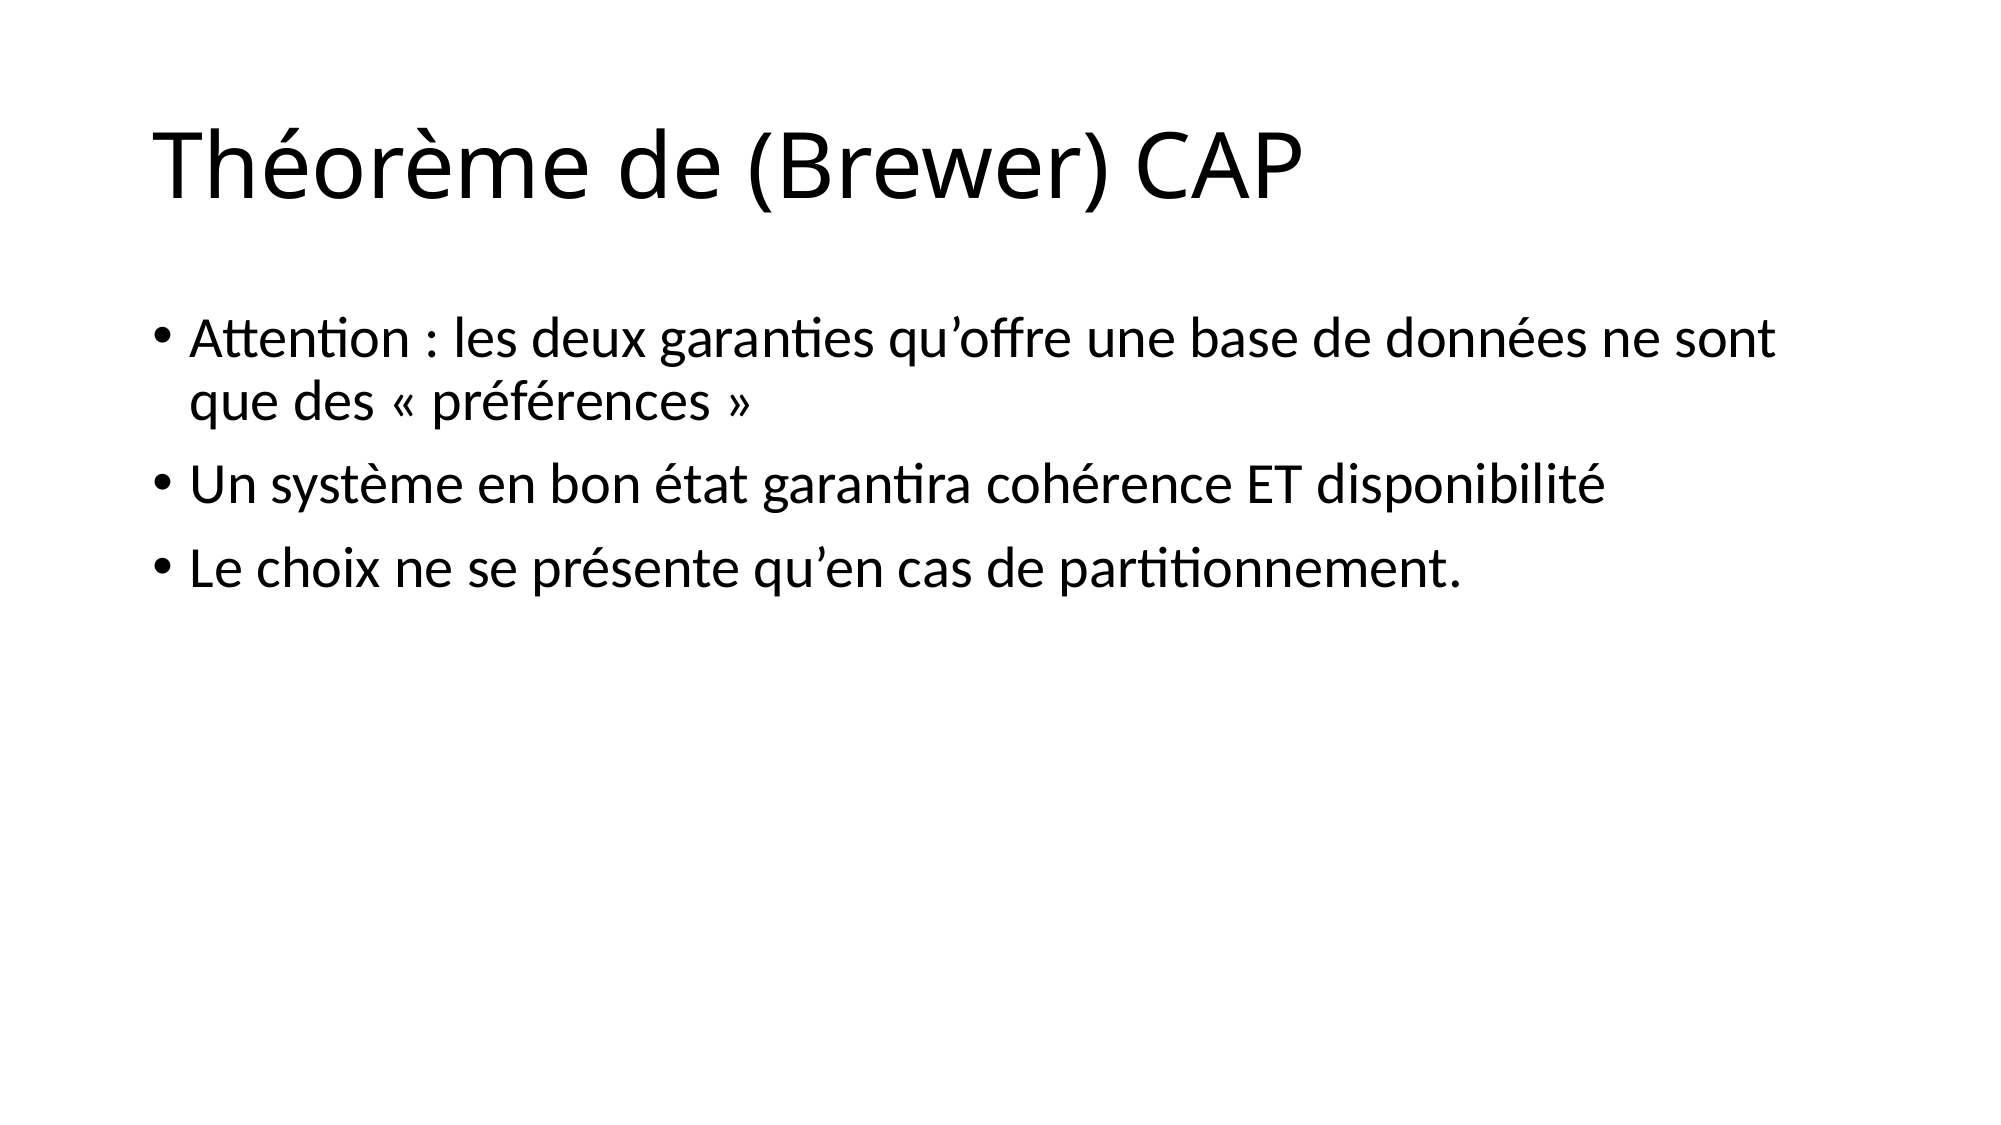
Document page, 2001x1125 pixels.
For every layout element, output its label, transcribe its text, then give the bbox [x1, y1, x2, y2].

title Théorème de (Brewer) CAP [137, 59, 1863, 278]
list Attention : les deux garanties qu’offre une base de données ne sont que des « préférences » Un système en bon état garantira cohérence ET disponibilité Le choix ne se présente qu’en cas de partitionnement. [137, 299, 1863, 1014]
